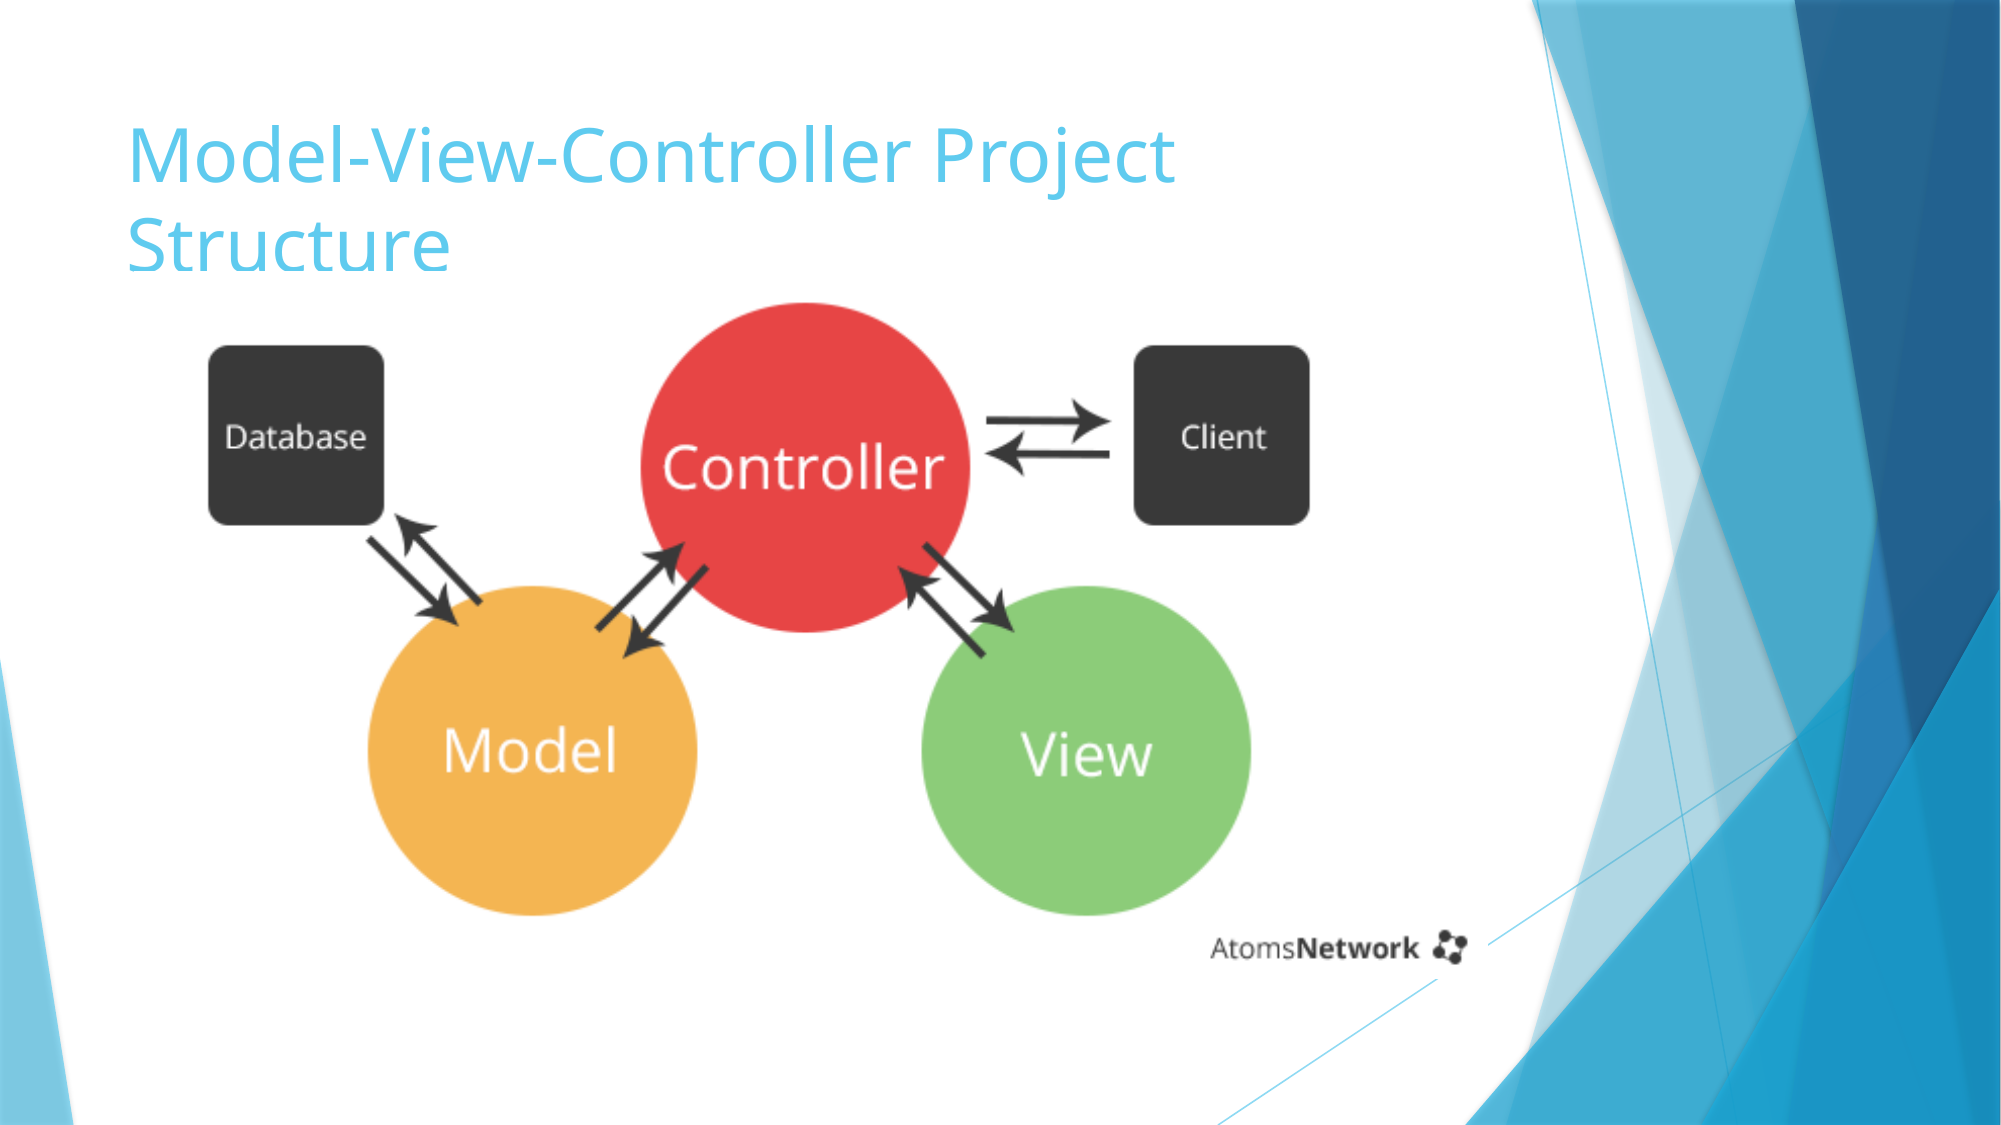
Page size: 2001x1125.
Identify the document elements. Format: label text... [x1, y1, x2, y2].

title Model-View-Controller Project Structure [111, 99, 1522, 317]
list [133, 271, 1488, 979]
